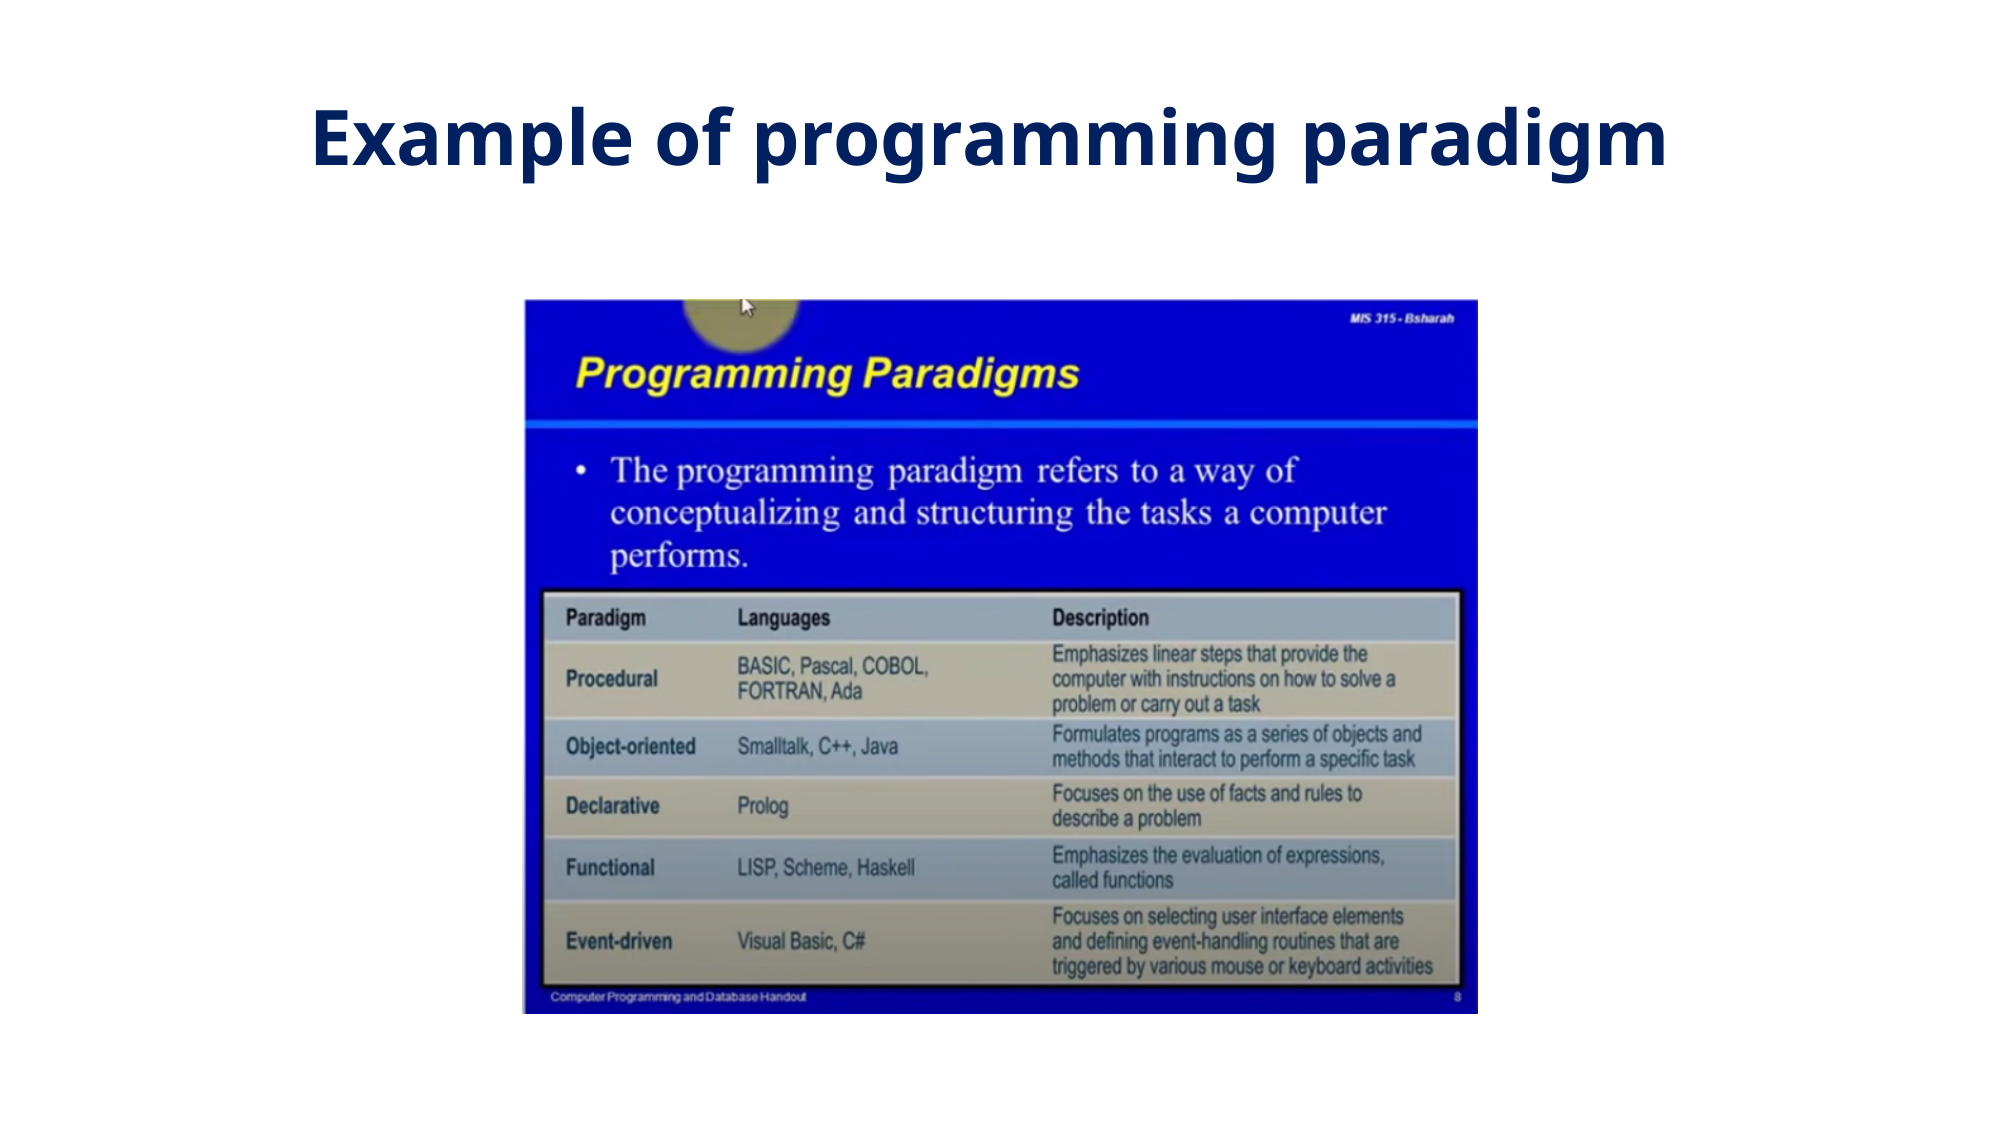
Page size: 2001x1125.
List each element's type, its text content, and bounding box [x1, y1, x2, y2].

title Example of programming paradigm [259, 56, 1741, 225]
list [522, 299, 1478, 1014]
